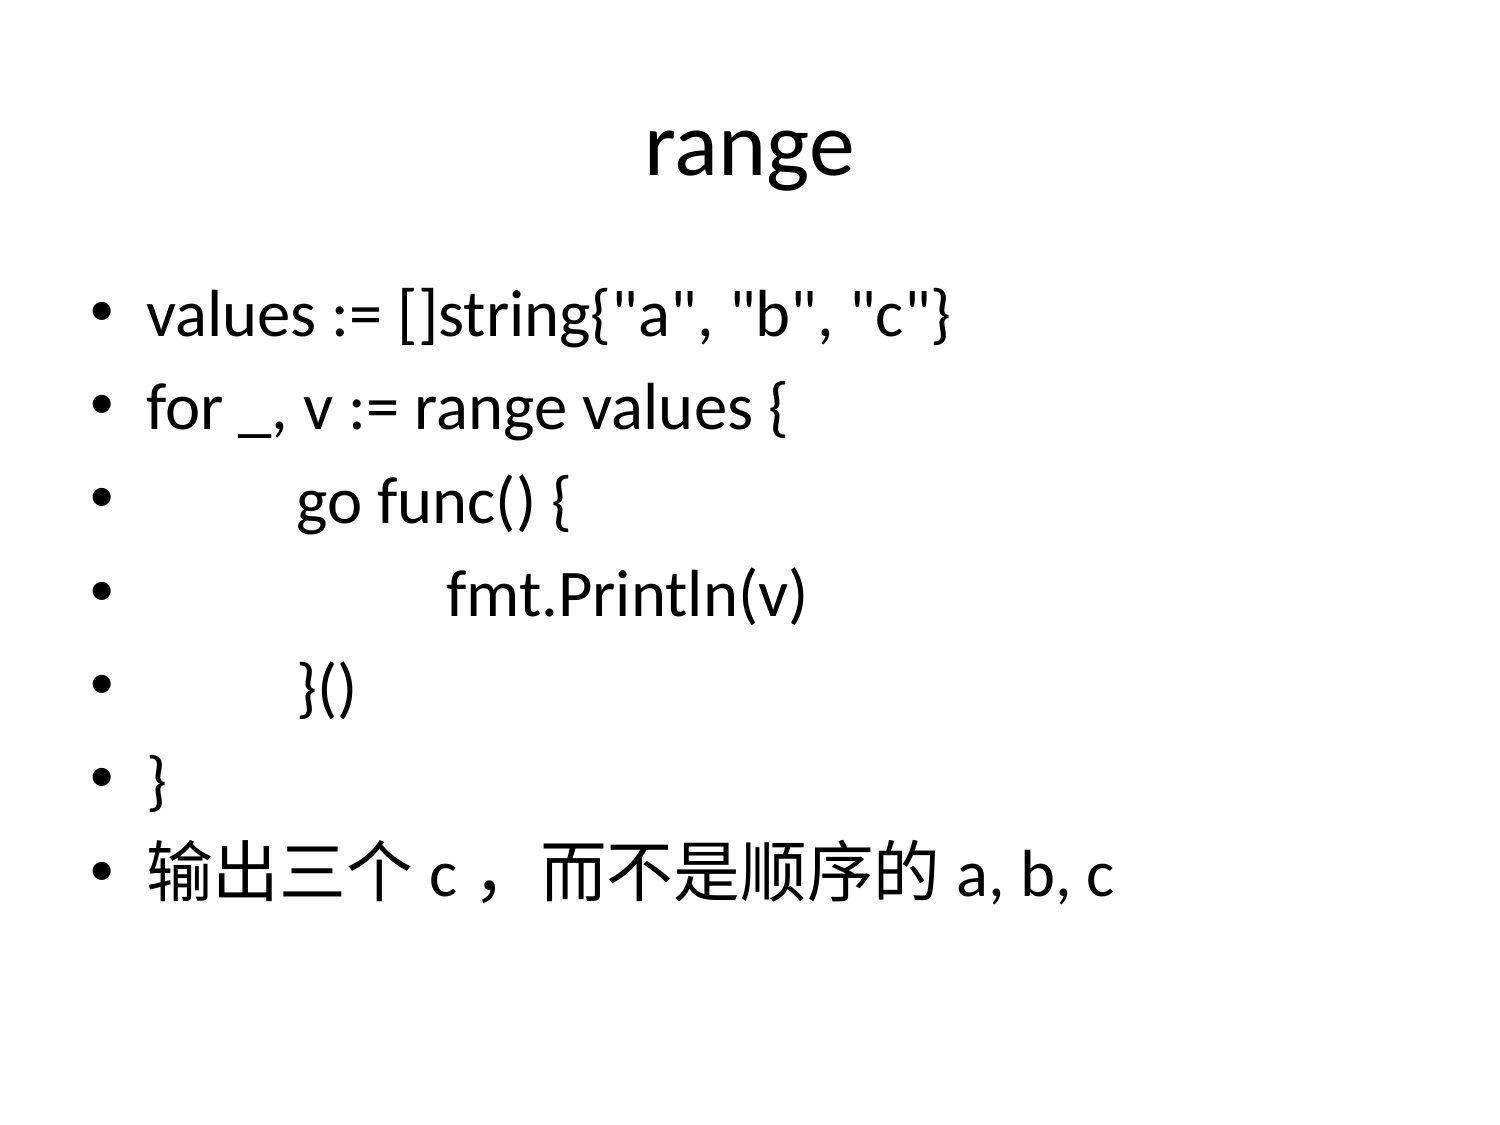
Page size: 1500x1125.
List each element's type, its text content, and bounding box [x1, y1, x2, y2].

list values := []string{"a", "b", "c"} for _, v := range values { go func() { fmt.Println(v) }() } 输出三个c，而不是顺序的a, b, c [75, 262, 1425, 1005]
title range [75, 45, 1425, 233]
